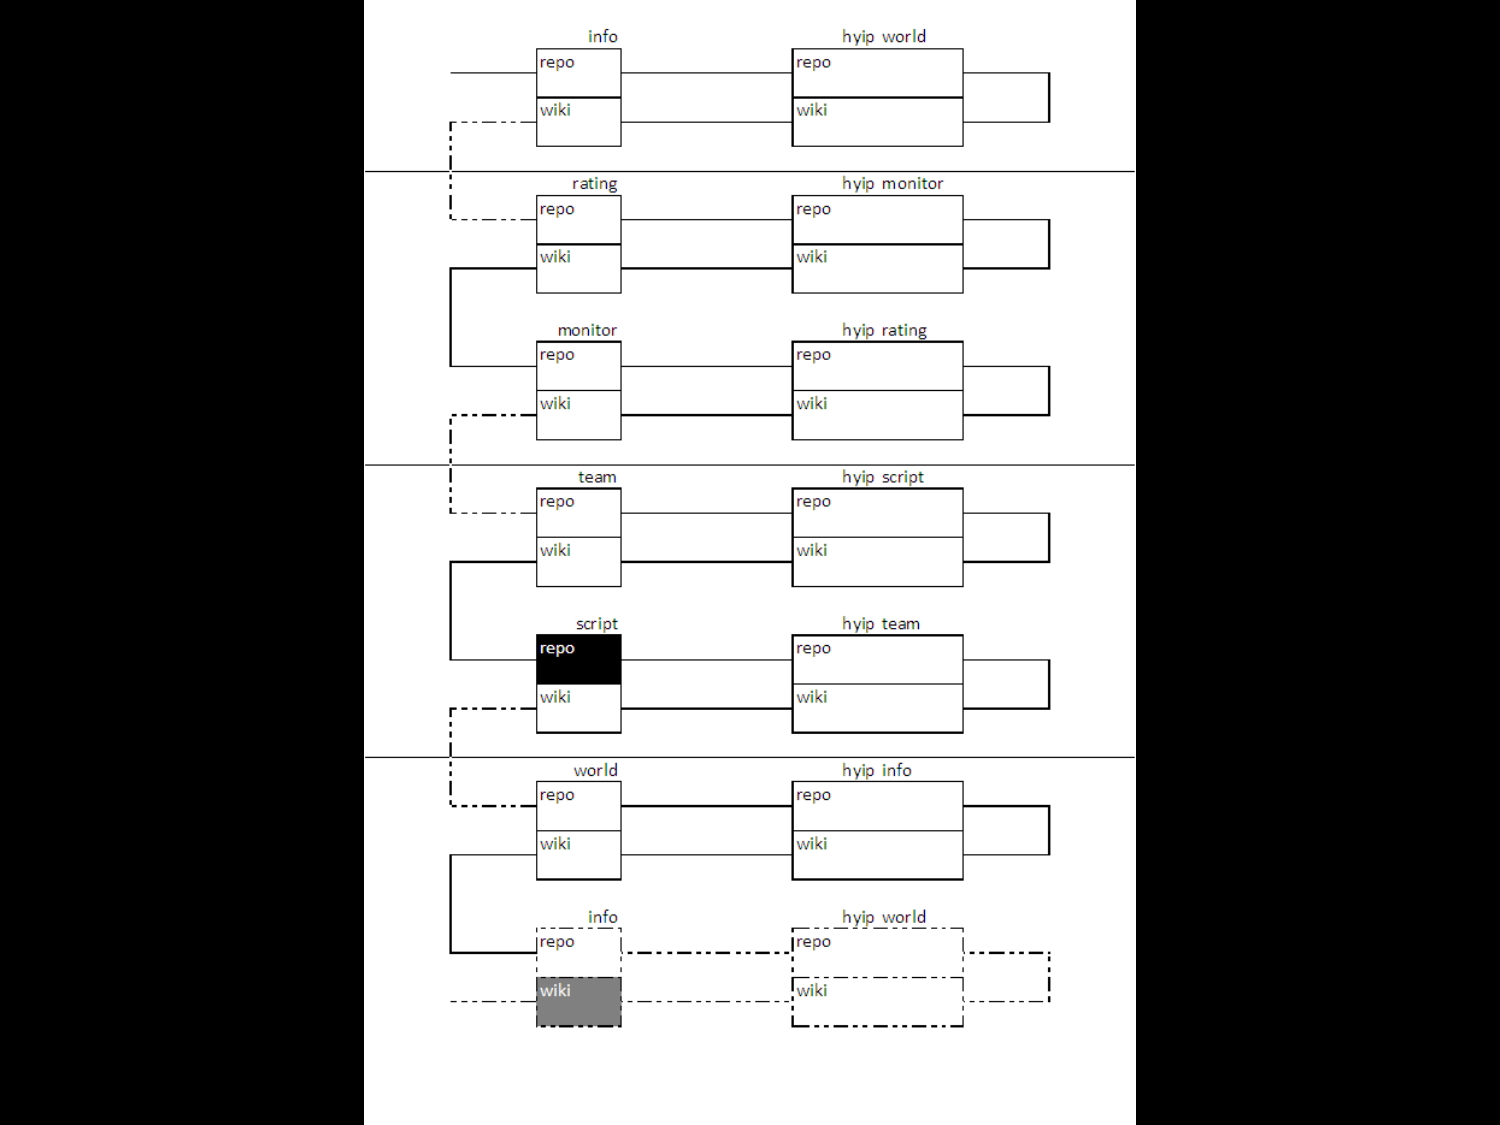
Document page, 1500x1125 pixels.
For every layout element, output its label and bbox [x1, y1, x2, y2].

picture [364, 0, 1136, 1125]
